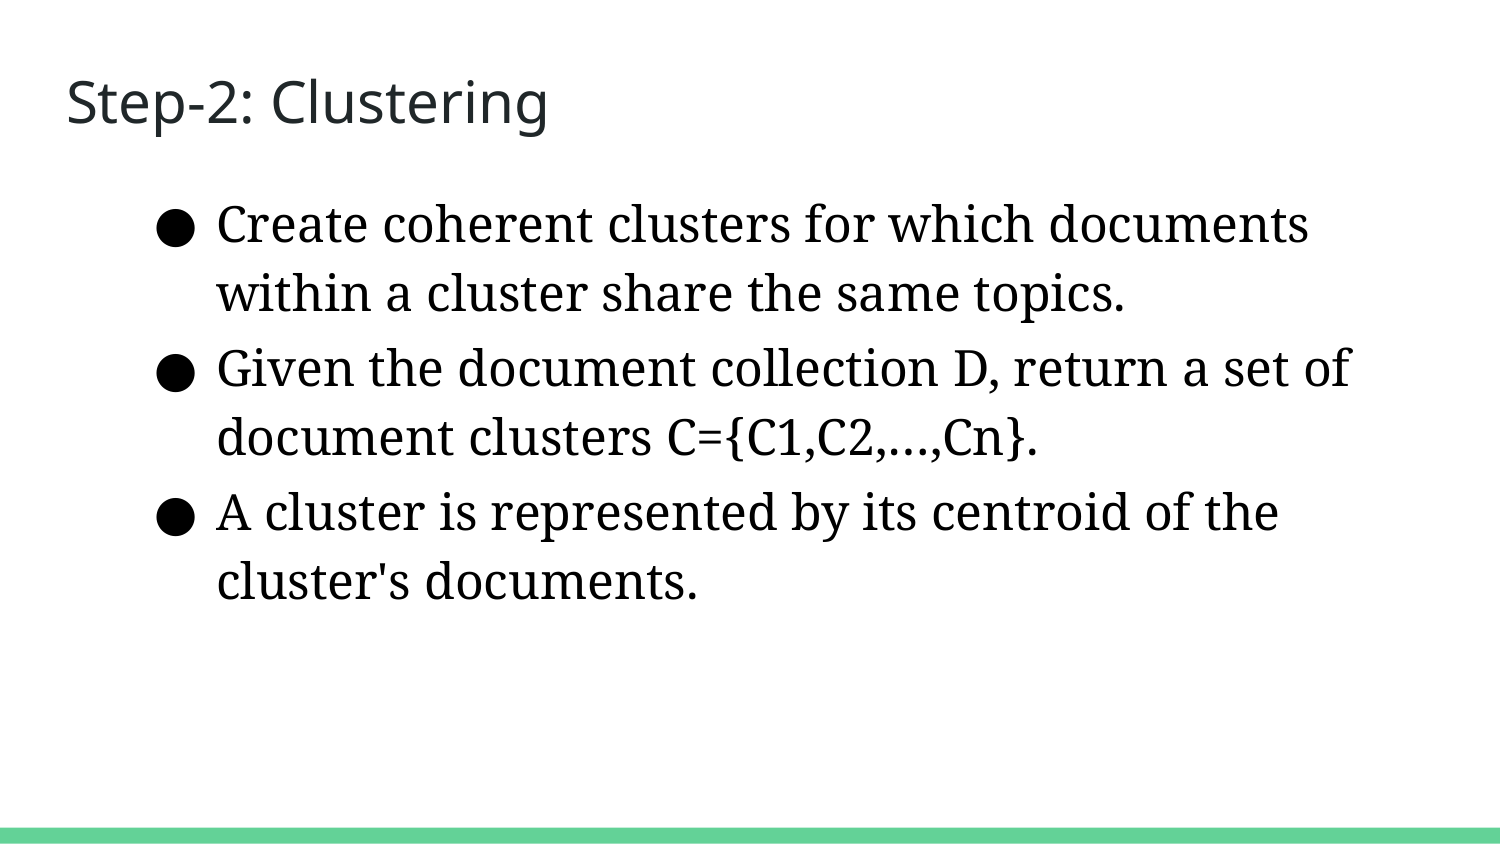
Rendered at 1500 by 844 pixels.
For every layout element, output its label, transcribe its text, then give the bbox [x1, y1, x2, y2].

list Create coherent clusters for which documents within a cluster share the same topics. Given the document collection D, return a set of document clusters C={C1,C2,…,Cn}. A cluster is represented by its centroid of the cluster's documents. [51, 168, 1449, 729]
title Step-2: Clustering [51, 50, 1449, 145]
